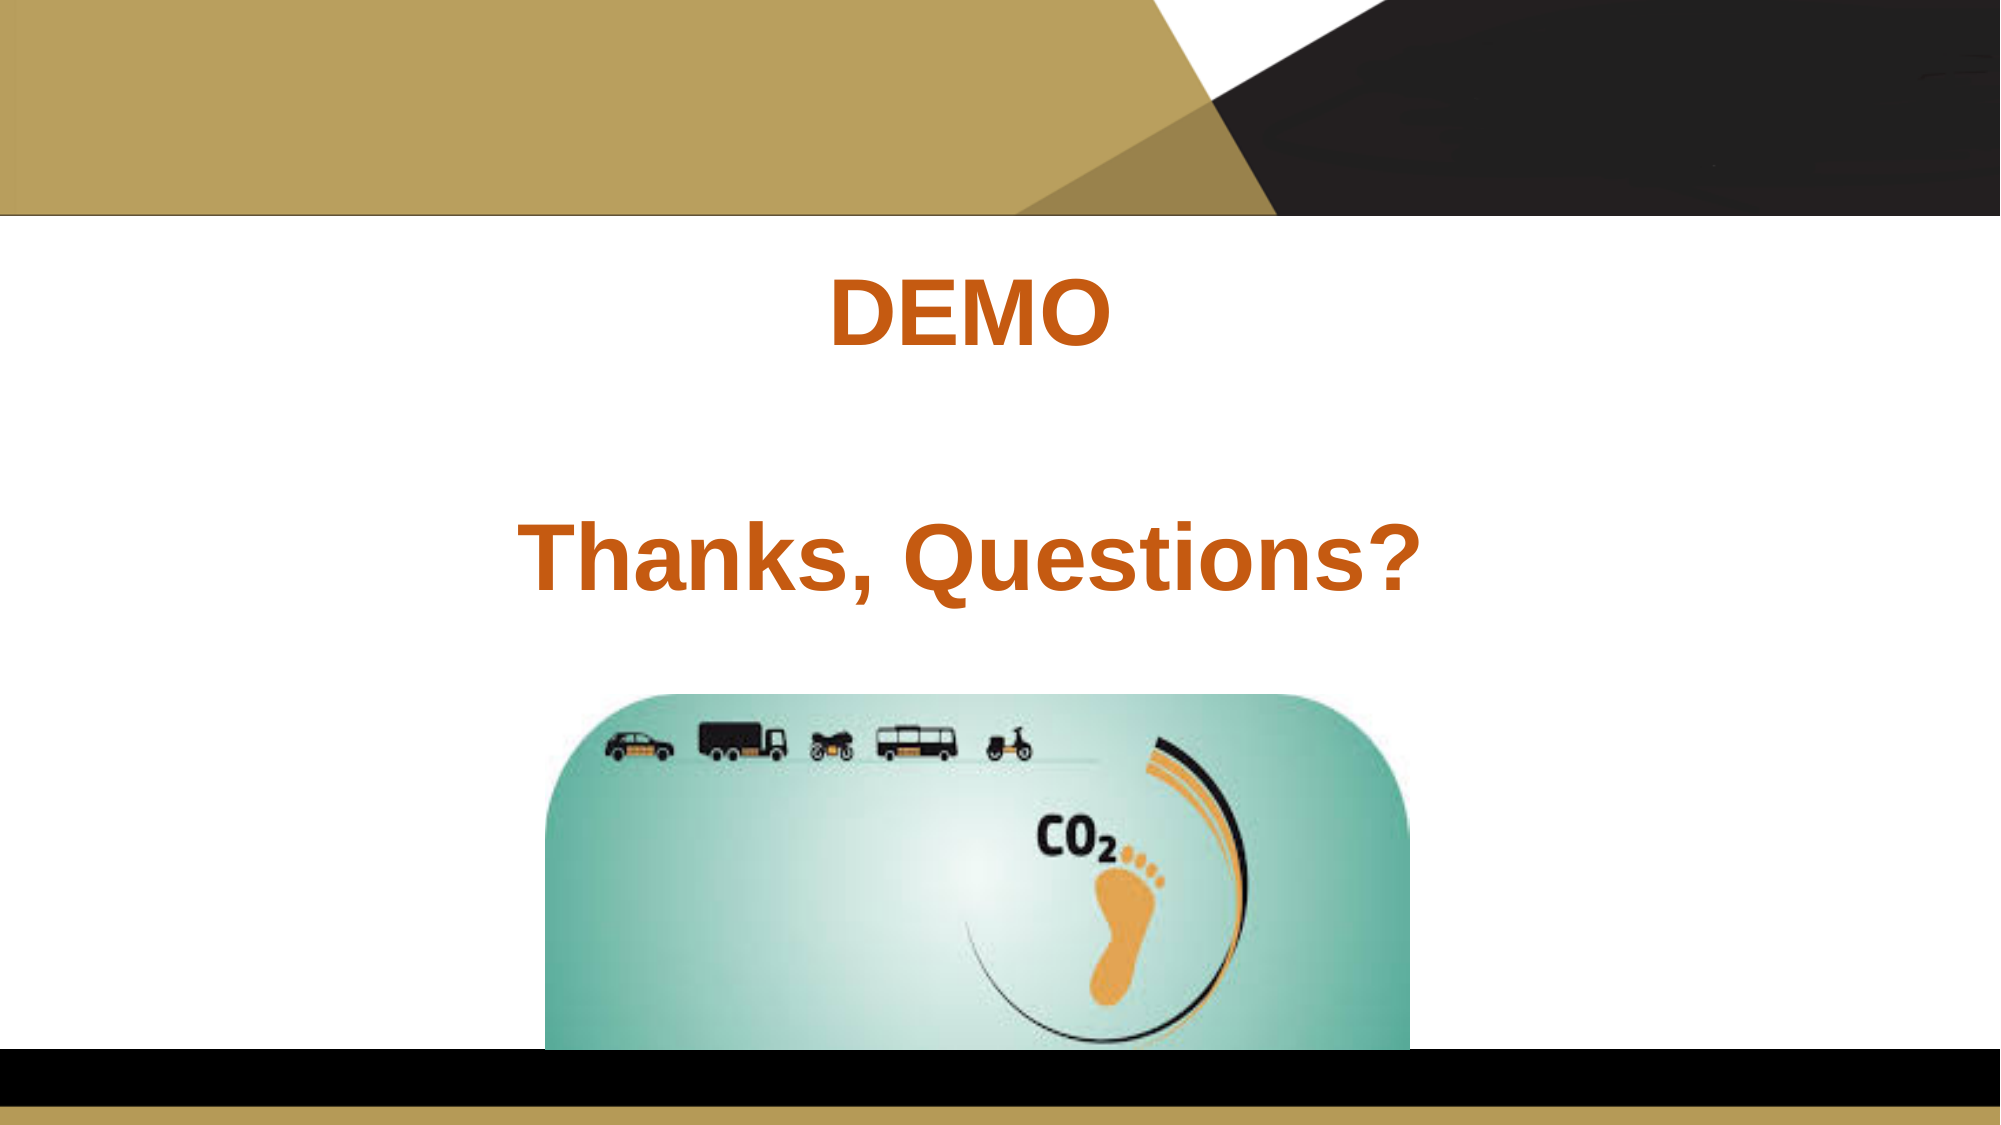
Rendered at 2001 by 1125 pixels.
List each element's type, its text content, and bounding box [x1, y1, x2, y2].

list DEMO Thanks, Questions? [137, 255, 1805, 620]
picture [0, 0, 2000, 217]
picture [0, 694, 2000, 1125]
